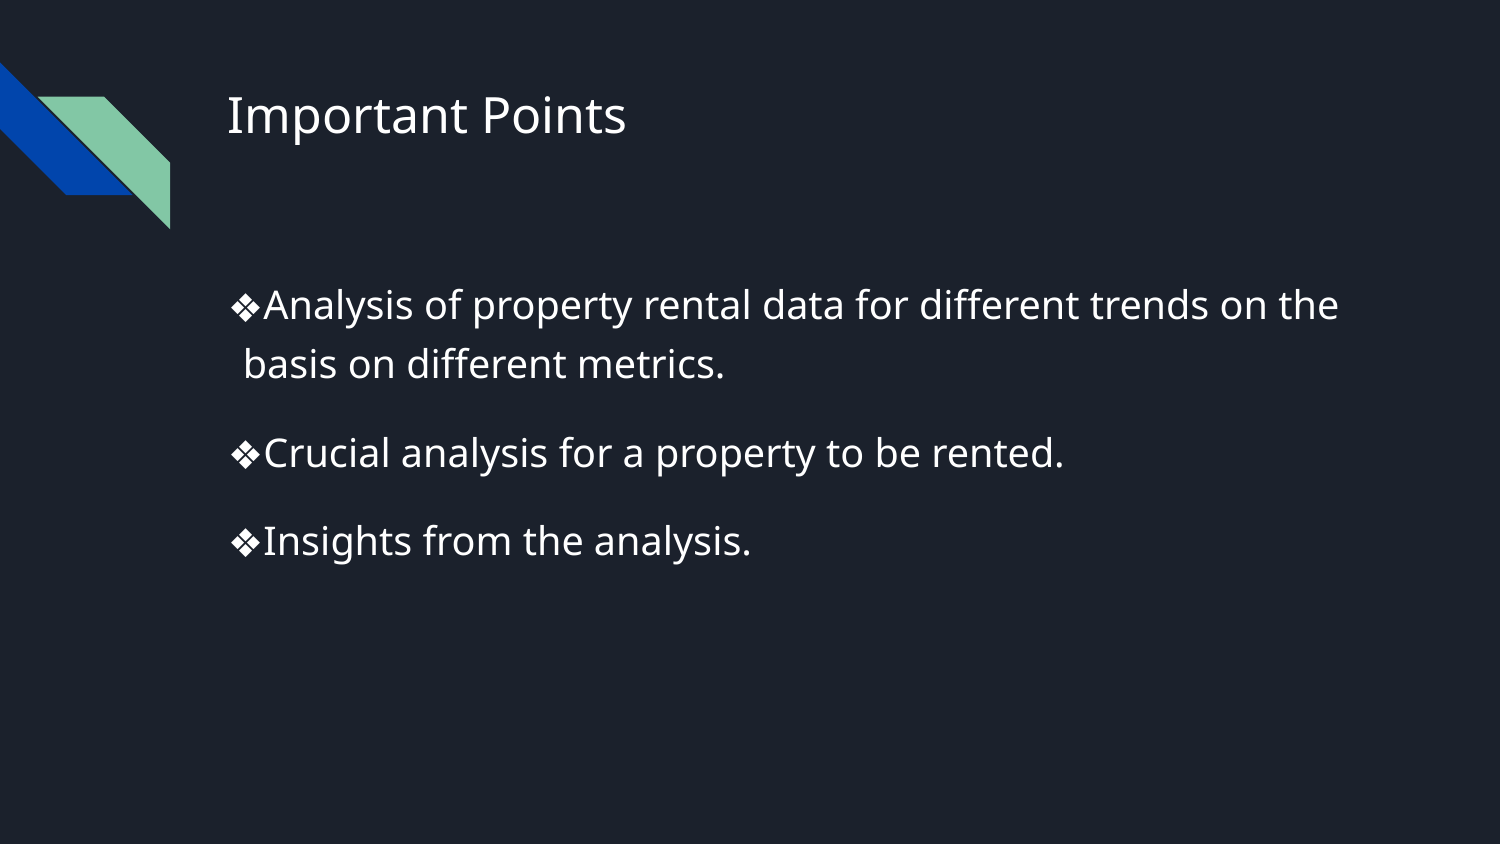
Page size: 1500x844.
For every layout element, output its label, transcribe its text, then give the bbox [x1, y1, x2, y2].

title Important Points [212, 64, 1368, 215]
list Analysis of property rental data for different trends on the basis on different metrics. Crucial analysis for a property to be rented. Insights from the analysis. [212, 257, 1368, 735]
